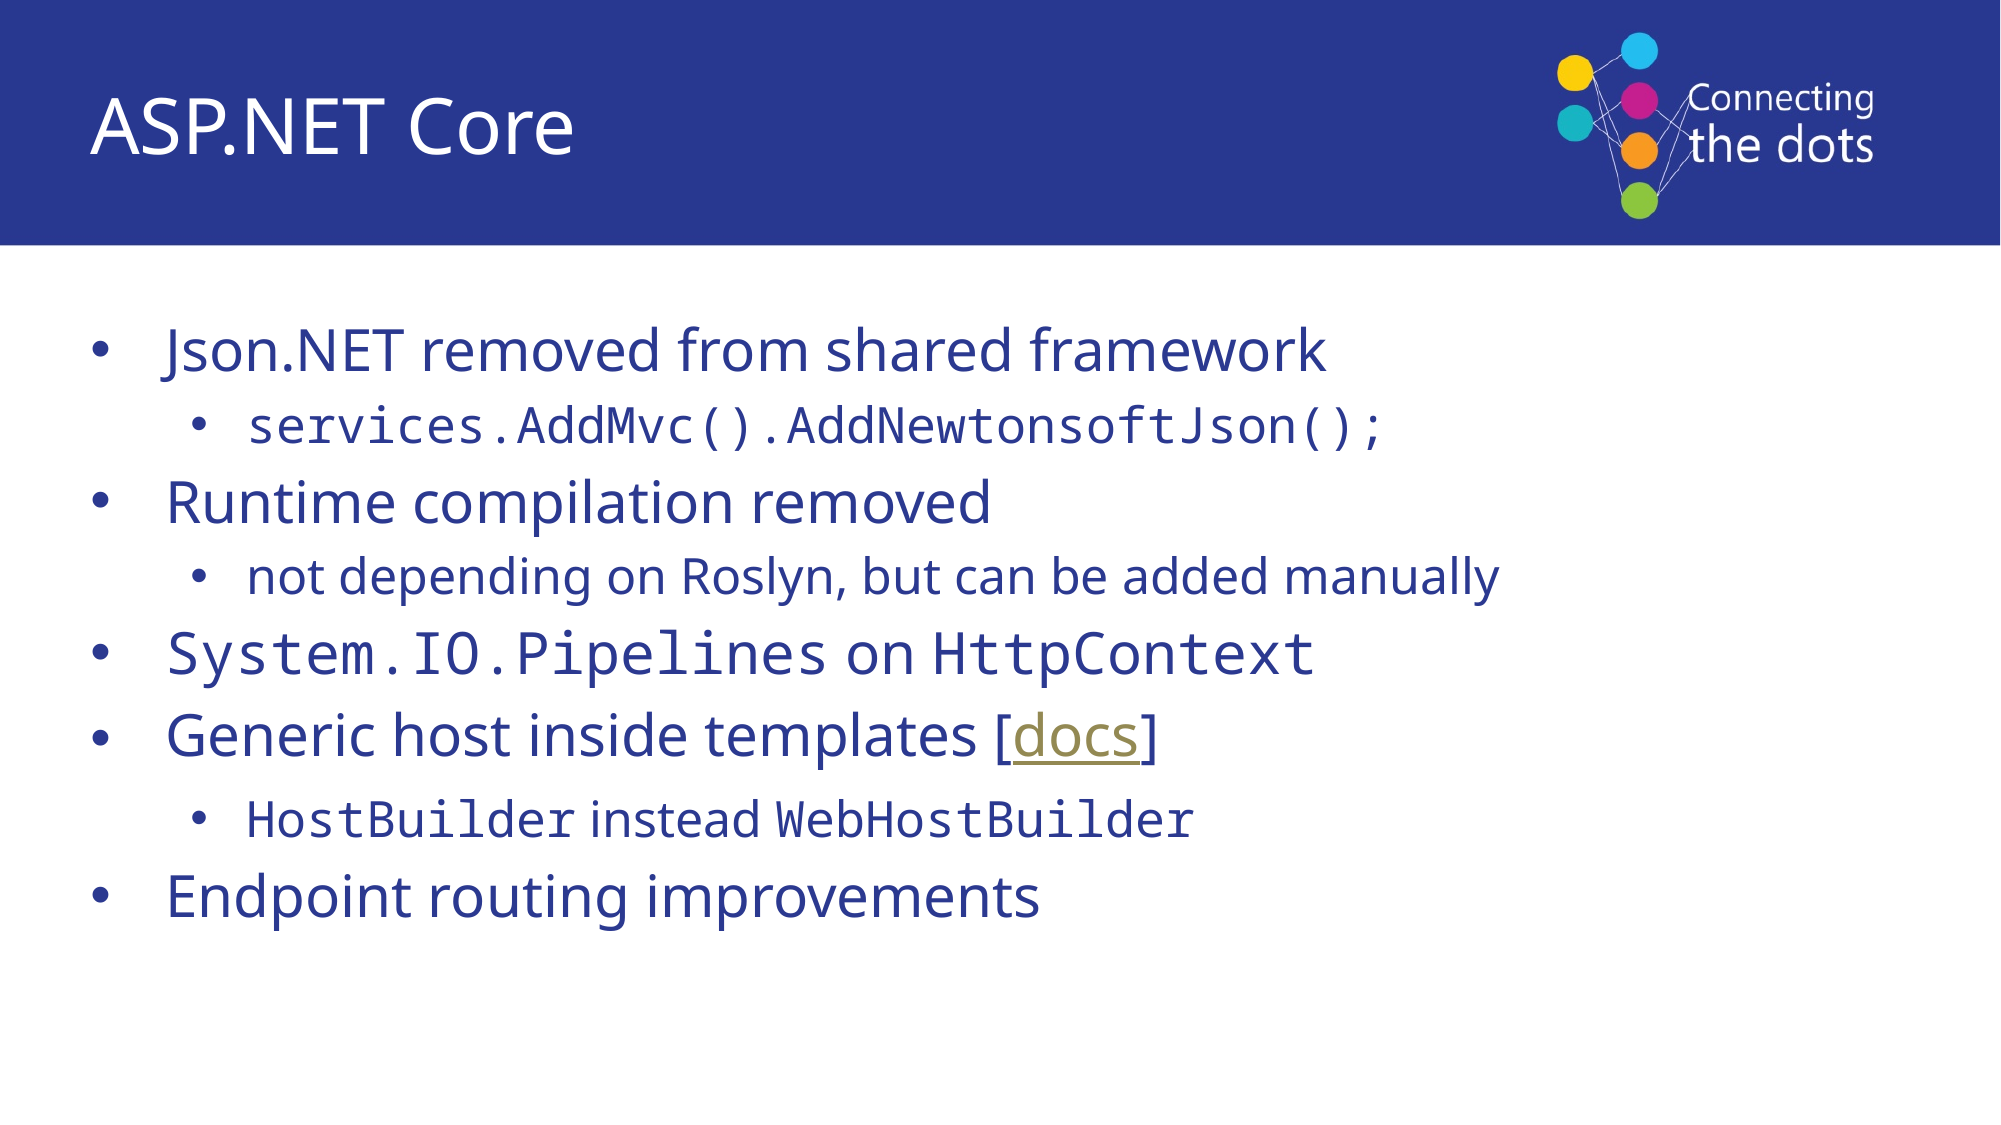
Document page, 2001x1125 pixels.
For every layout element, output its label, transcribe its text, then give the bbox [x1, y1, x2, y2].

picture [0, 0, 2001, 1125]
text_box ASP.NET Core [75, 69, 1326, 178]
text_box Json.NET removed from shared framework services.AddMvc().AddNewtonsoftJson(); Runtime compilation removed not depending on Roslyn, but can be added manually System.IO.Pipelines on HttpContext Generic host inside templates [docs] HostBuilder instead WebHostBuilder Endpoint routing improvements [75, 305, 1573, 937]
